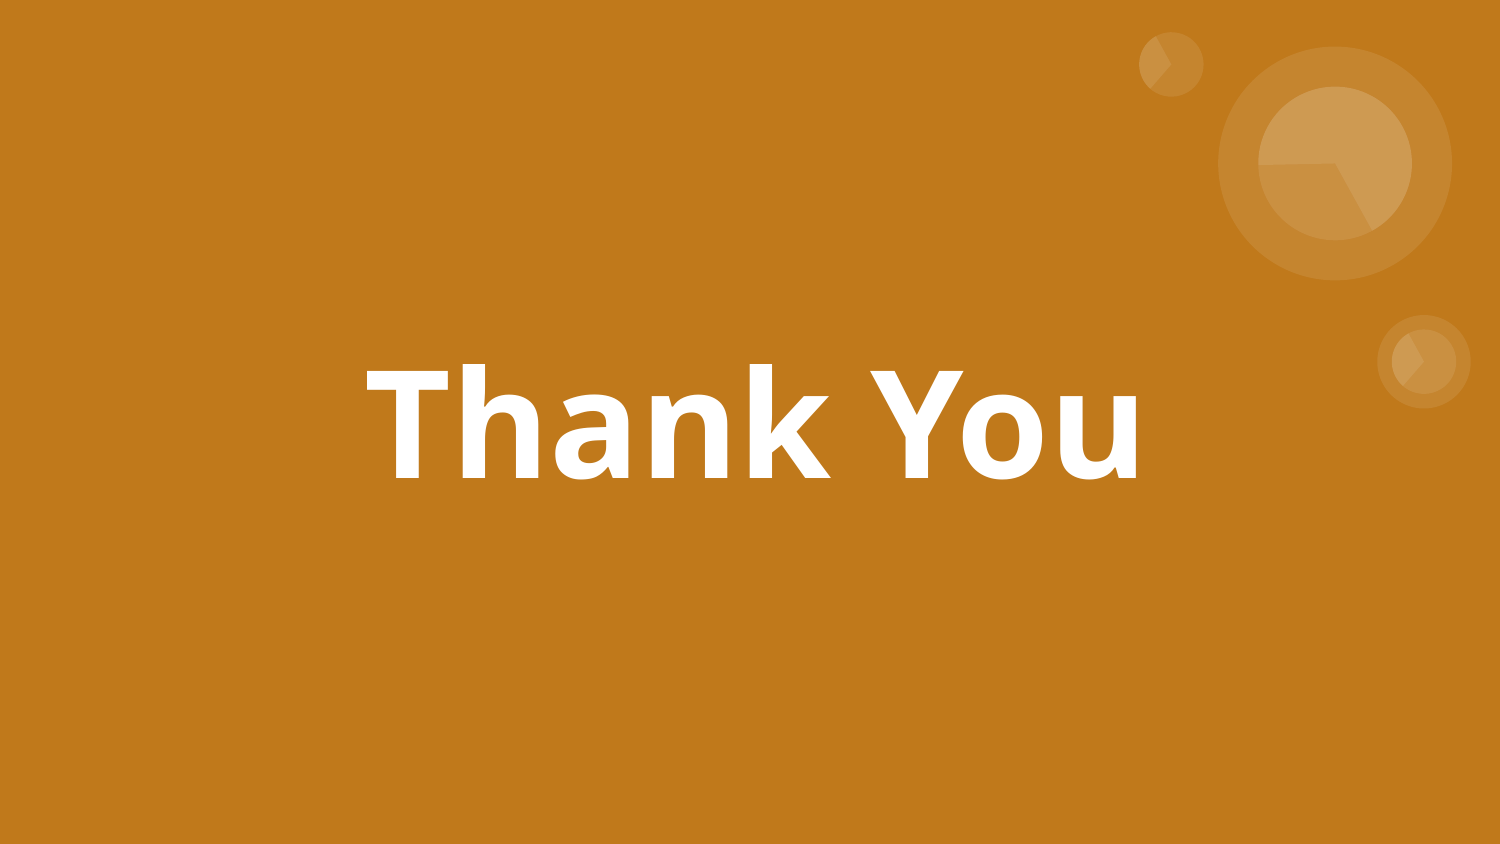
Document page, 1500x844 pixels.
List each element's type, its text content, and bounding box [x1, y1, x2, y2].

title Thank You [135, 125, 1436, 712]
